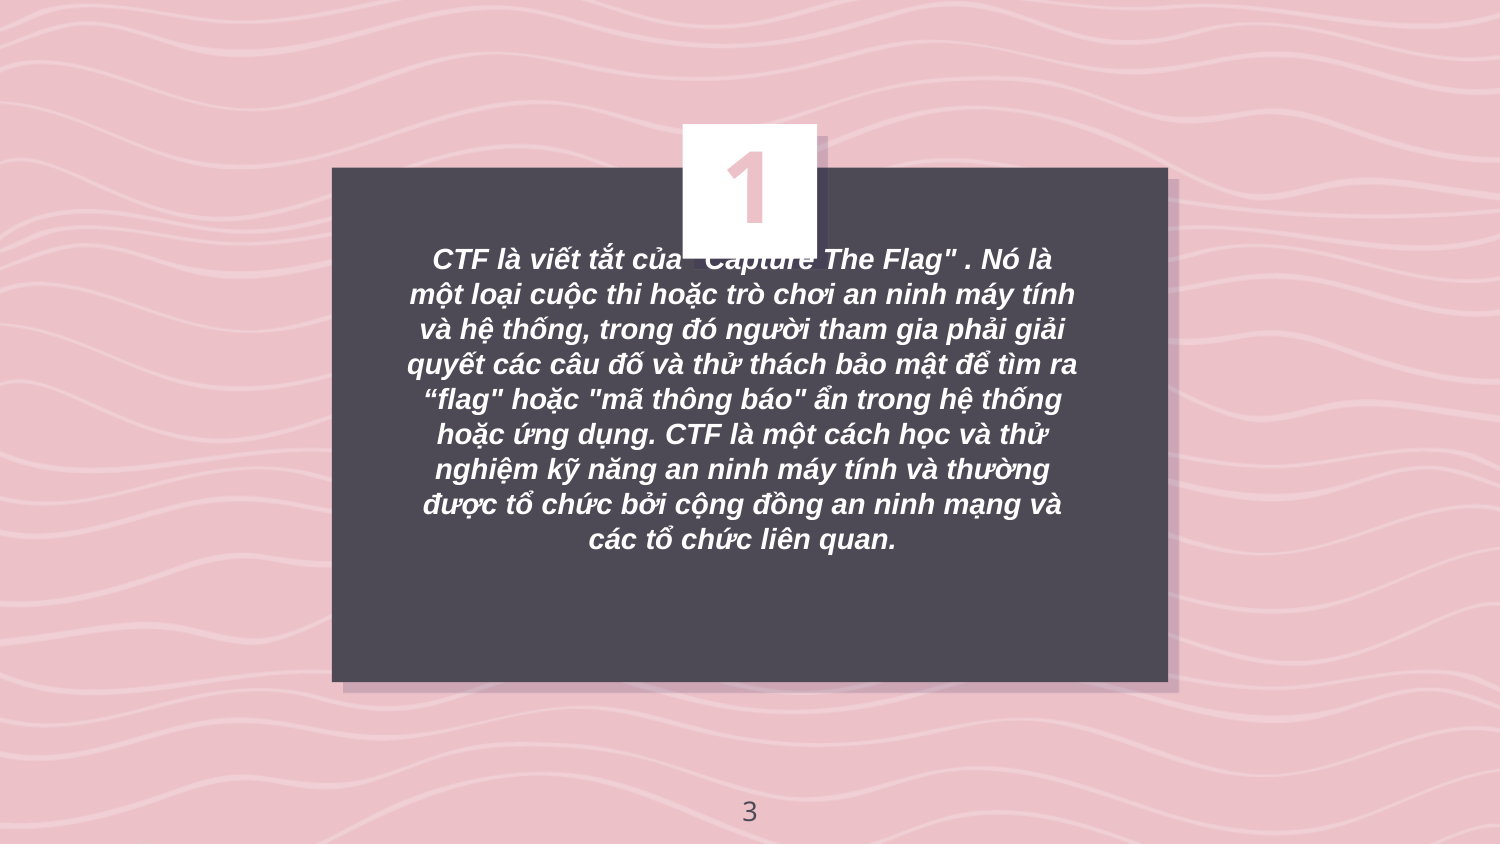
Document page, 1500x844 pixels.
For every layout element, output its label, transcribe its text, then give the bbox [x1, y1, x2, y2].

slide_number 3 [705, 779, 795, 844]
title CTF là viết tắt của "Capture The Flag" . Nó là một loại cuộc thi hoặc trò chơi an ninh máy tính và hệ thống, trong đó người tham gia phải giải quyết các câu đố và thử thách bảo mật để tìm ra “flag" hoặc "mã thông báo" ẩn trong hệ thống hoặc ứng dụng. CTF là một cách học và thử nghiệm kỹ năng an ninh máy tính và thường được tổ chức bởi cộng đồng an ninh mạng và các tổ chức liên quan. [387, 284, 1099, 606]
title 1 [394, 146, 1106, 259]
